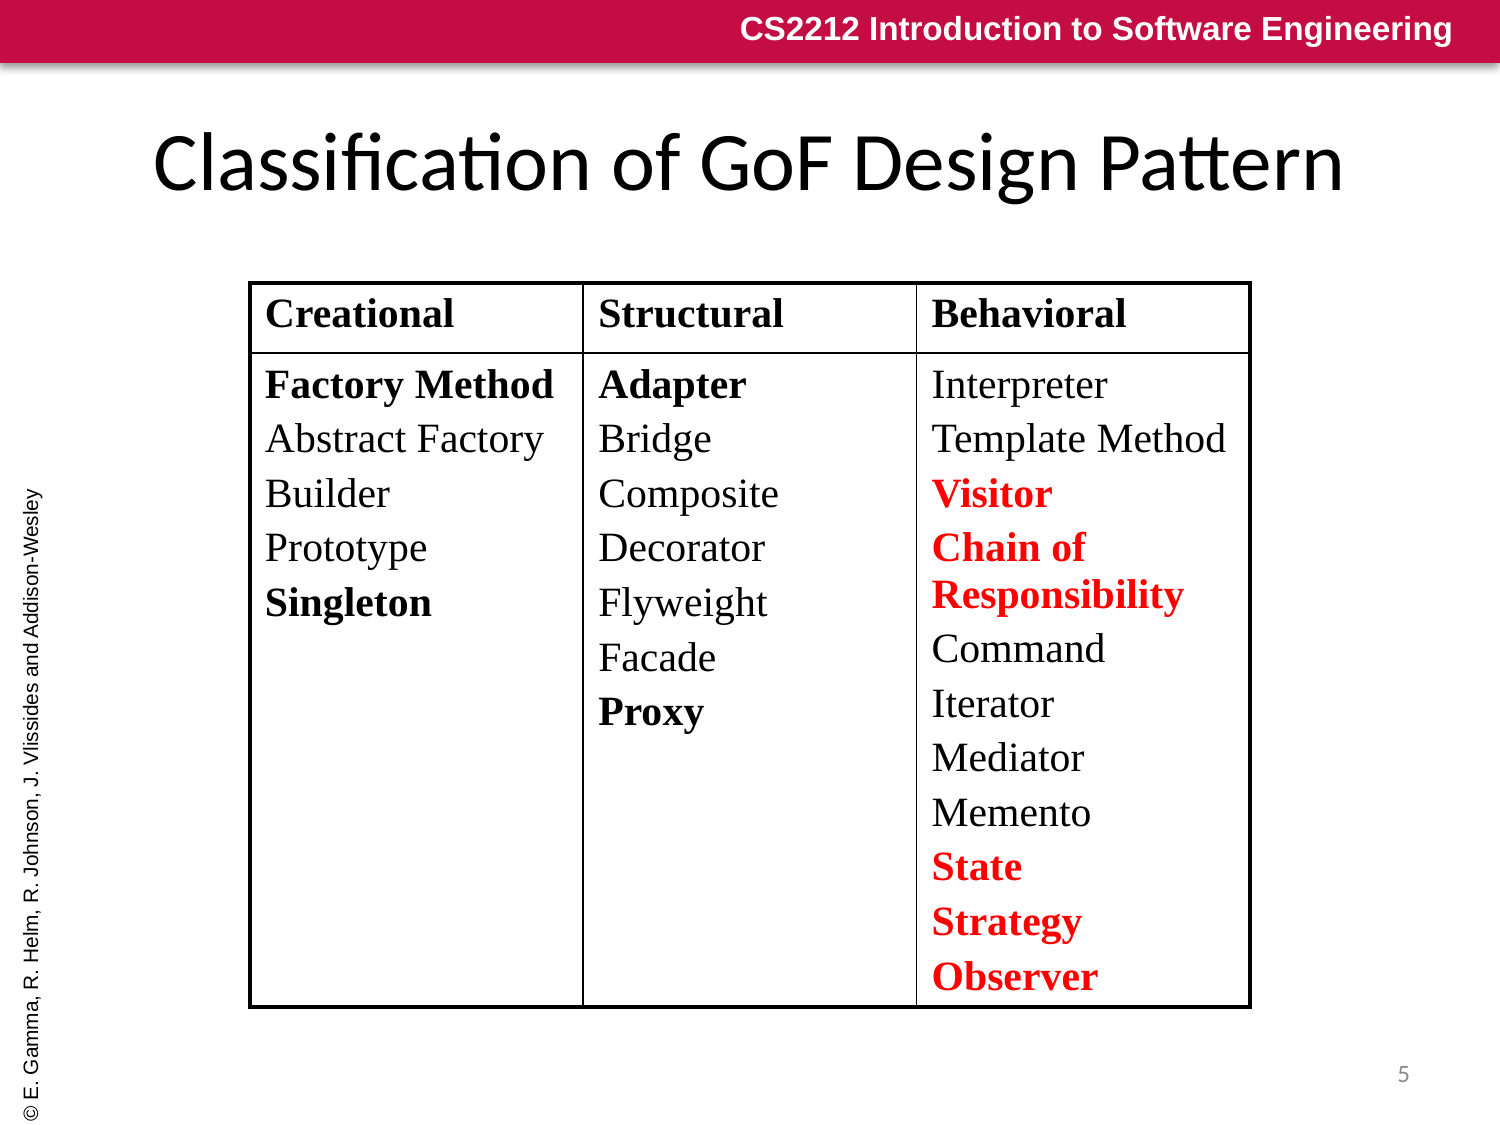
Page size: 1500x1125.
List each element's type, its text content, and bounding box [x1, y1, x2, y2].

table_cell Adapter Bridge Composite Decorator Flyweight Facade Proxy [584, 354, 916, 1005]
table_cell Factory Method Abstract Factory Builder Prototype Singleton [252, 354, 582, 1005]
slide_number 5 [1074, 1042, 1425, 1103]
text_box © E. Gamma, R. Helm, R. Johnson, J. Vlissides and Addison-Wesley [9, 474, 50, 1125]
table_cell Interpreter Template Method Visitor Chain of Responsibility Command Iterator Mediator Memento State Strategy Observer [917, 354, 1248, 1005]
table_header Creational [252, 285, 582, 352]
picture [0, 0, 1500, 63]
table_header Behavioral [917, 285, 1248, 352]
table_header Structural [584, 285, 916, 352]
title Classification of GoF Design Pattern [112, 99, 1388, 288]
